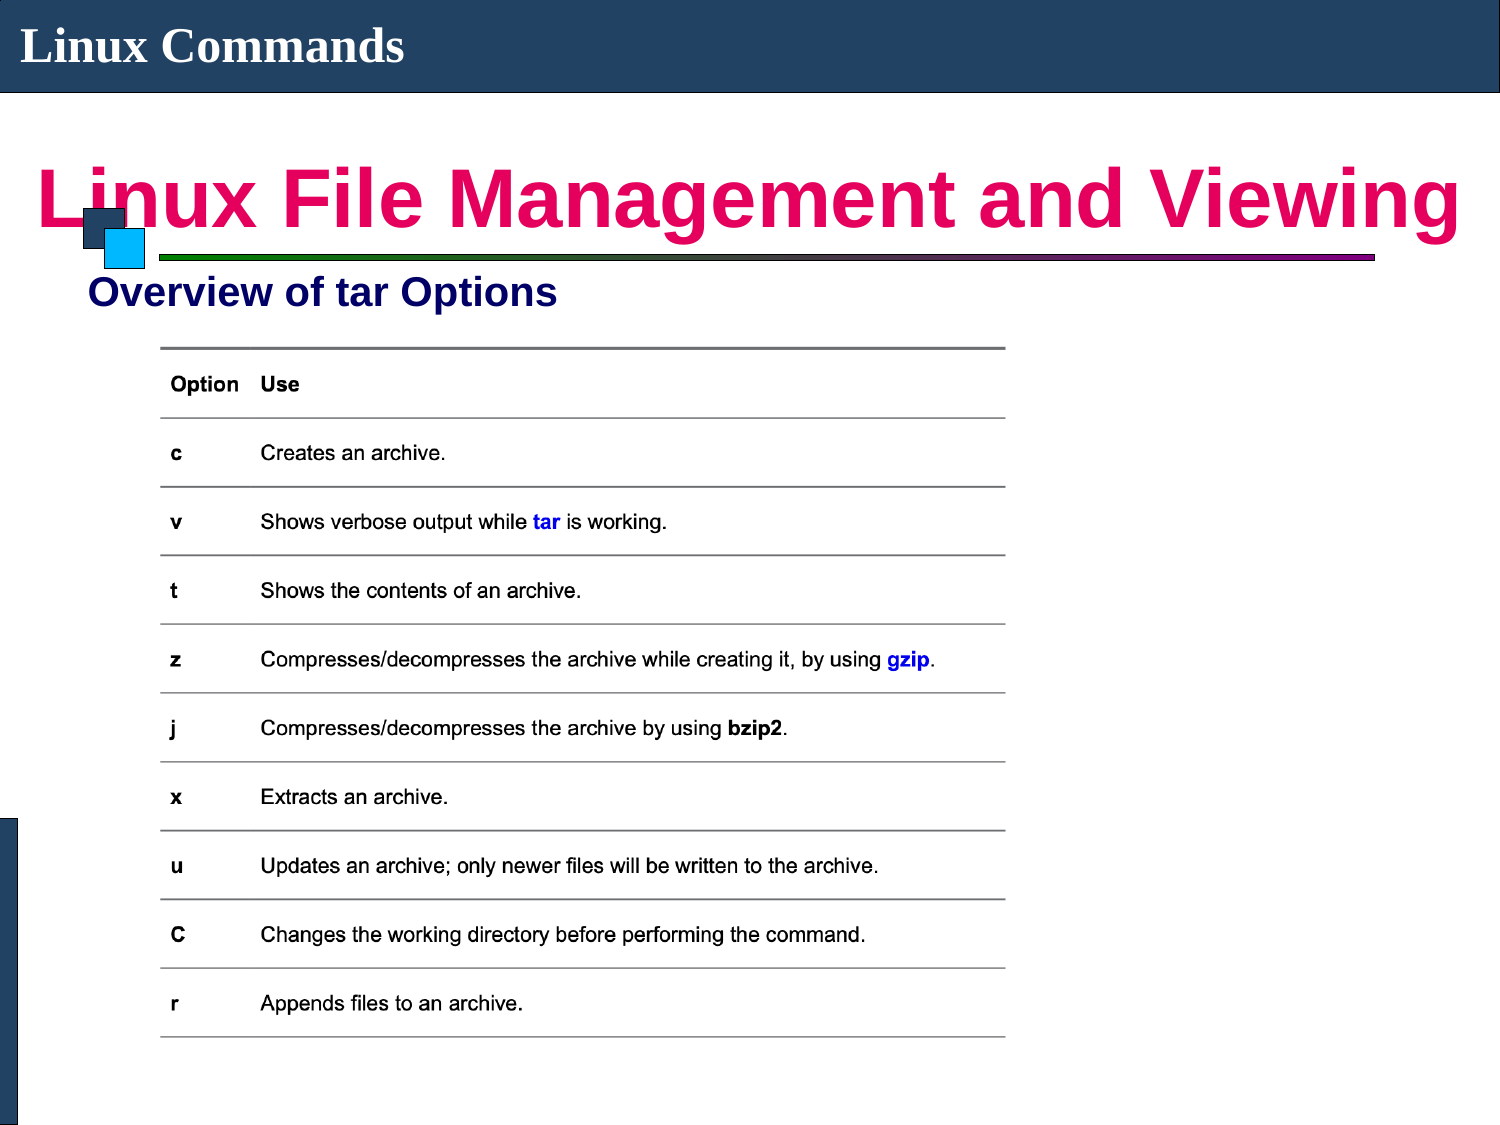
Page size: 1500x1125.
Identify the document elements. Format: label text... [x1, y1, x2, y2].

title Linux File Management and Viewing [0, 99, 1500, 289]
text_box [0, 0, 1500, 93]
text_box [0, 818, 18, 1125]
text_box [159, 254, 1375, 261]
text_box Linux Commands [20, 17, 975, 75]
text_box [104, 228, 145, 269]
text_box Overview of tar Options [87, 289, 1391, 659]
text_box [83, 208, 125, 249]
picture [145, 335, 1022, 1050]
